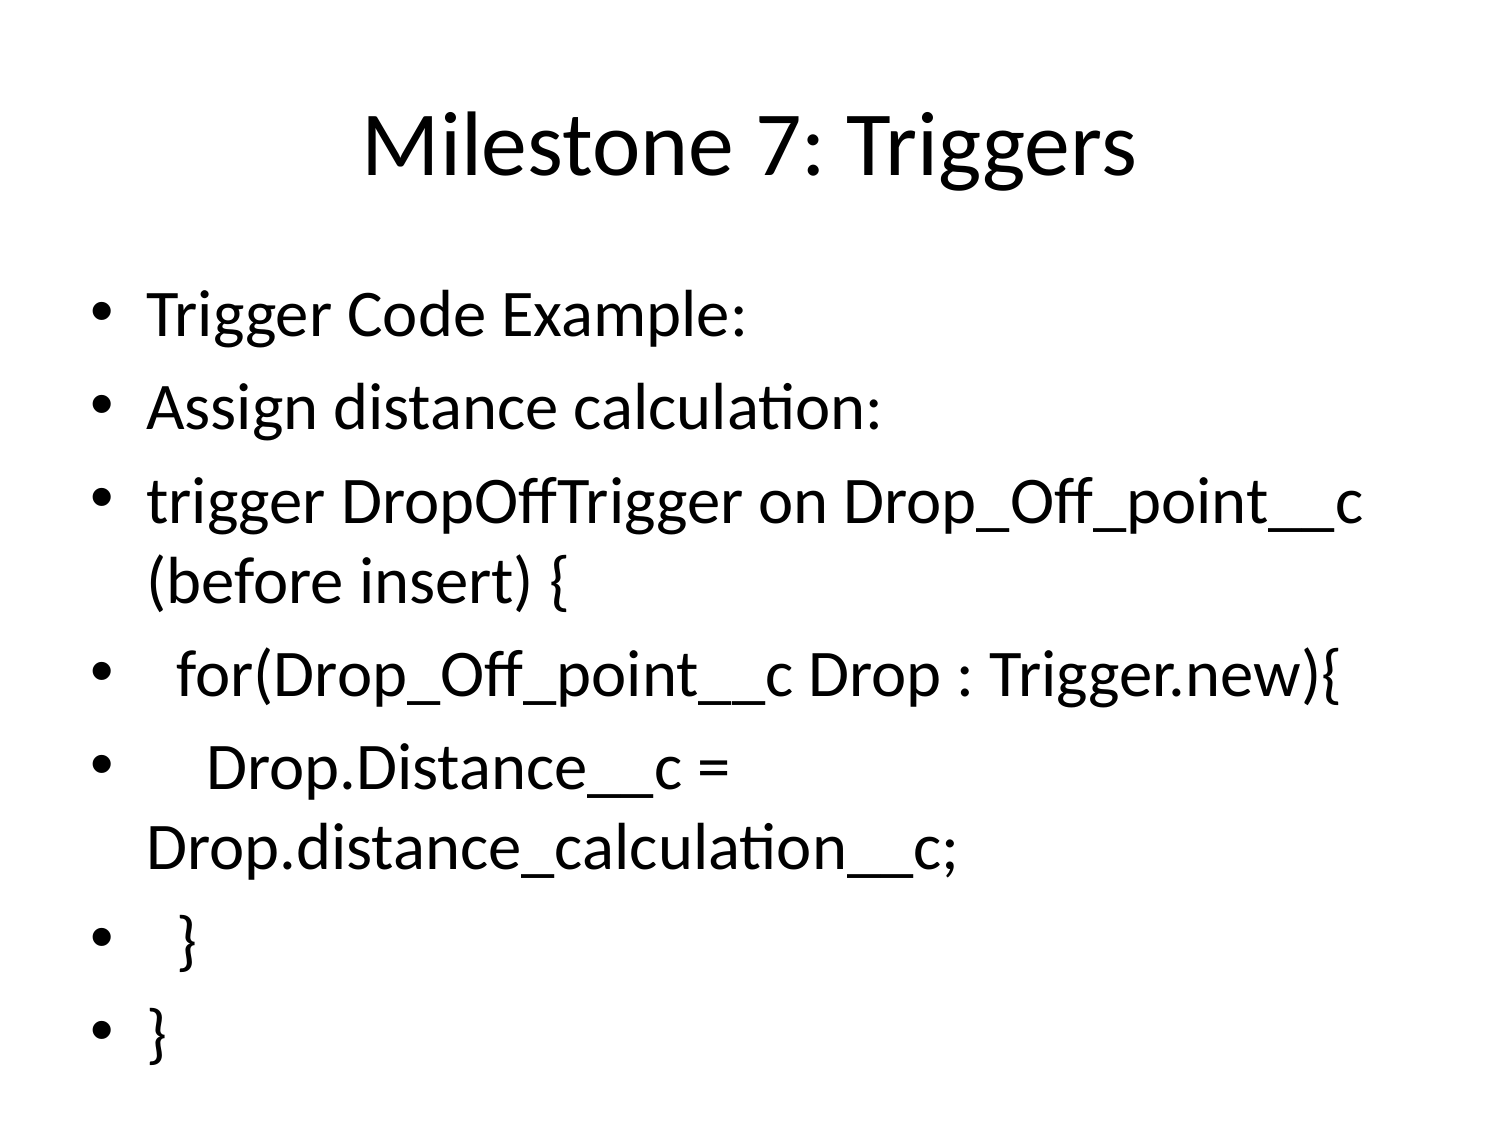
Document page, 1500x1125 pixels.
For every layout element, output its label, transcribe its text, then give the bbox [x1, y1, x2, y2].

title Milestone 7: Triggers [75, 45, 1425, 233]
list Trigger Code Example: Assign distance calculation: trigger DropOffTrigger on Drop_Off_point__c (before insert) { for(Drop_Off_point__c Drop : Trigger.new){ Drop.Distance__c = Drop.distance_calculation__c; } } [75, 262, 1425, 1005]
